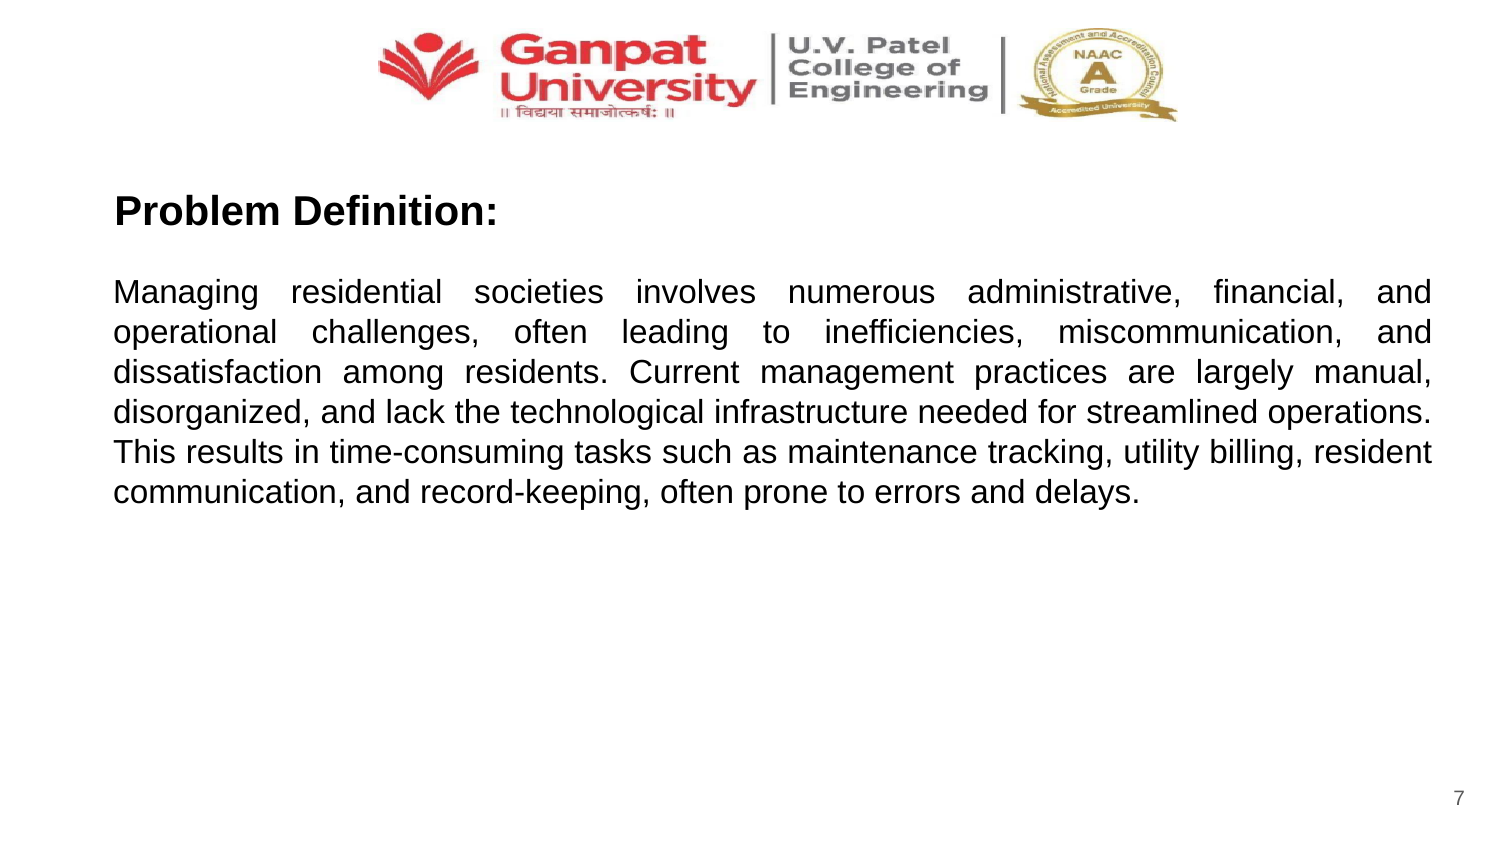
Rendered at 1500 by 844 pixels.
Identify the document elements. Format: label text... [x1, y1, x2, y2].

slide_number 7 [1389, 764, 1480, 830]
picture [0, 1, 1500, 132]
title Problem Definition: [41, 167, 750, 251]
text_box Managing residential societies involves numerous administrative, financial, and operational challenges, often leading to inefficiencies, miscommunication, and dissatisfaction among residents. Current management practices are largely manual, disorganized, and lack the technological infrastructure needed for streamlined operations. This results in time-consuming tasks such as maintenance tracking, utility billing, resident communication, and record-keeping, often prone to errors and delays. [98, 262, 1450, 597]
